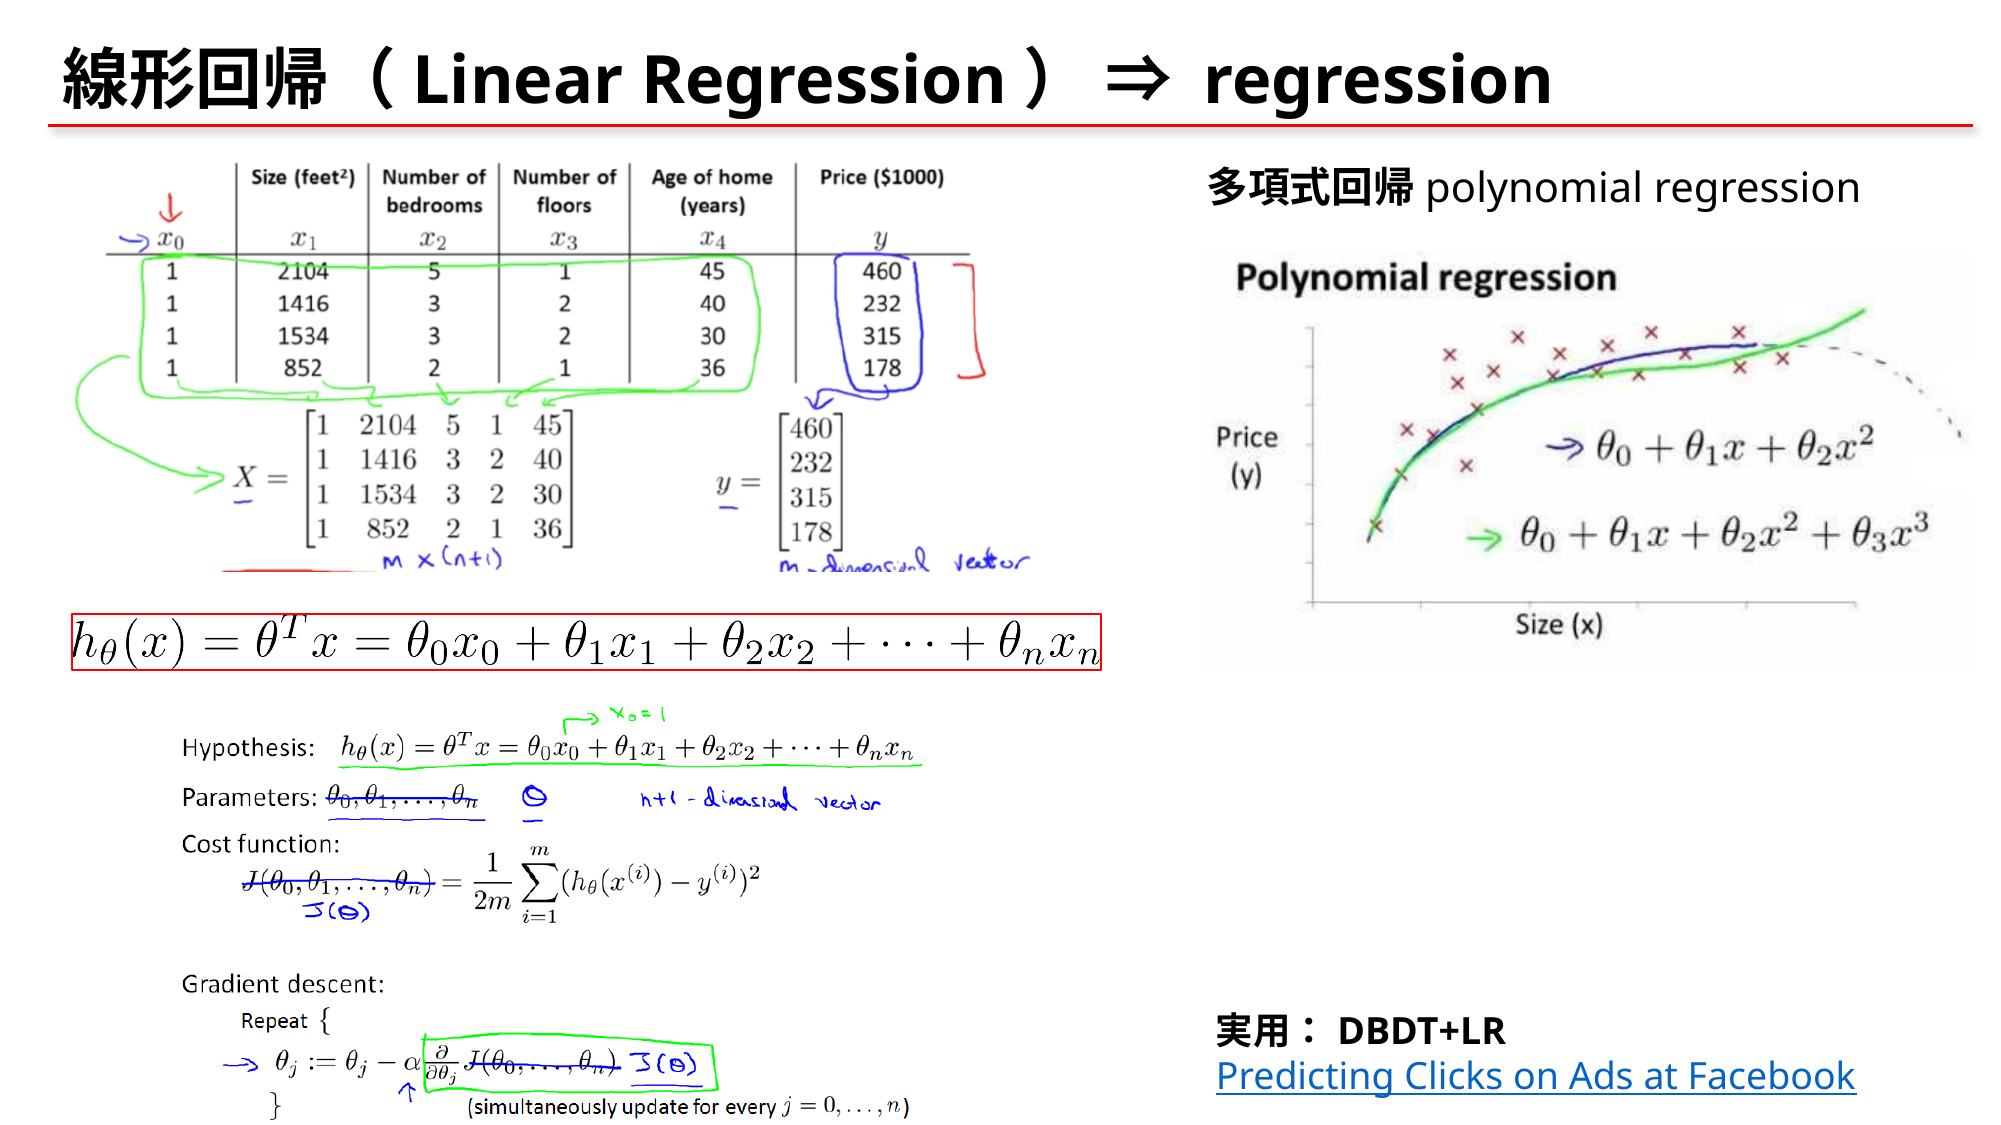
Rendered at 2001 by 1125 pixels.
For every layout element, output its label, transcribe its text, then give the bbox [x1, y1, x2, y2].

picture [47, 153, 1063, 572]
text_box 多項式回帰polynomial regression [1191, 153, 1953, 218]
picture [1200, 251, 1974, 671]
title 線形回帰（Linear Regression） ⇒ regression [47, 37, 1974, 126]
text_box 実用：DBDT+LR Predicting Clicks on Ads at Facebook [1201, 999, 1962, 1111]
picture [72, 614, 1100, 669]
picture [156, 707, 929, 1125]
